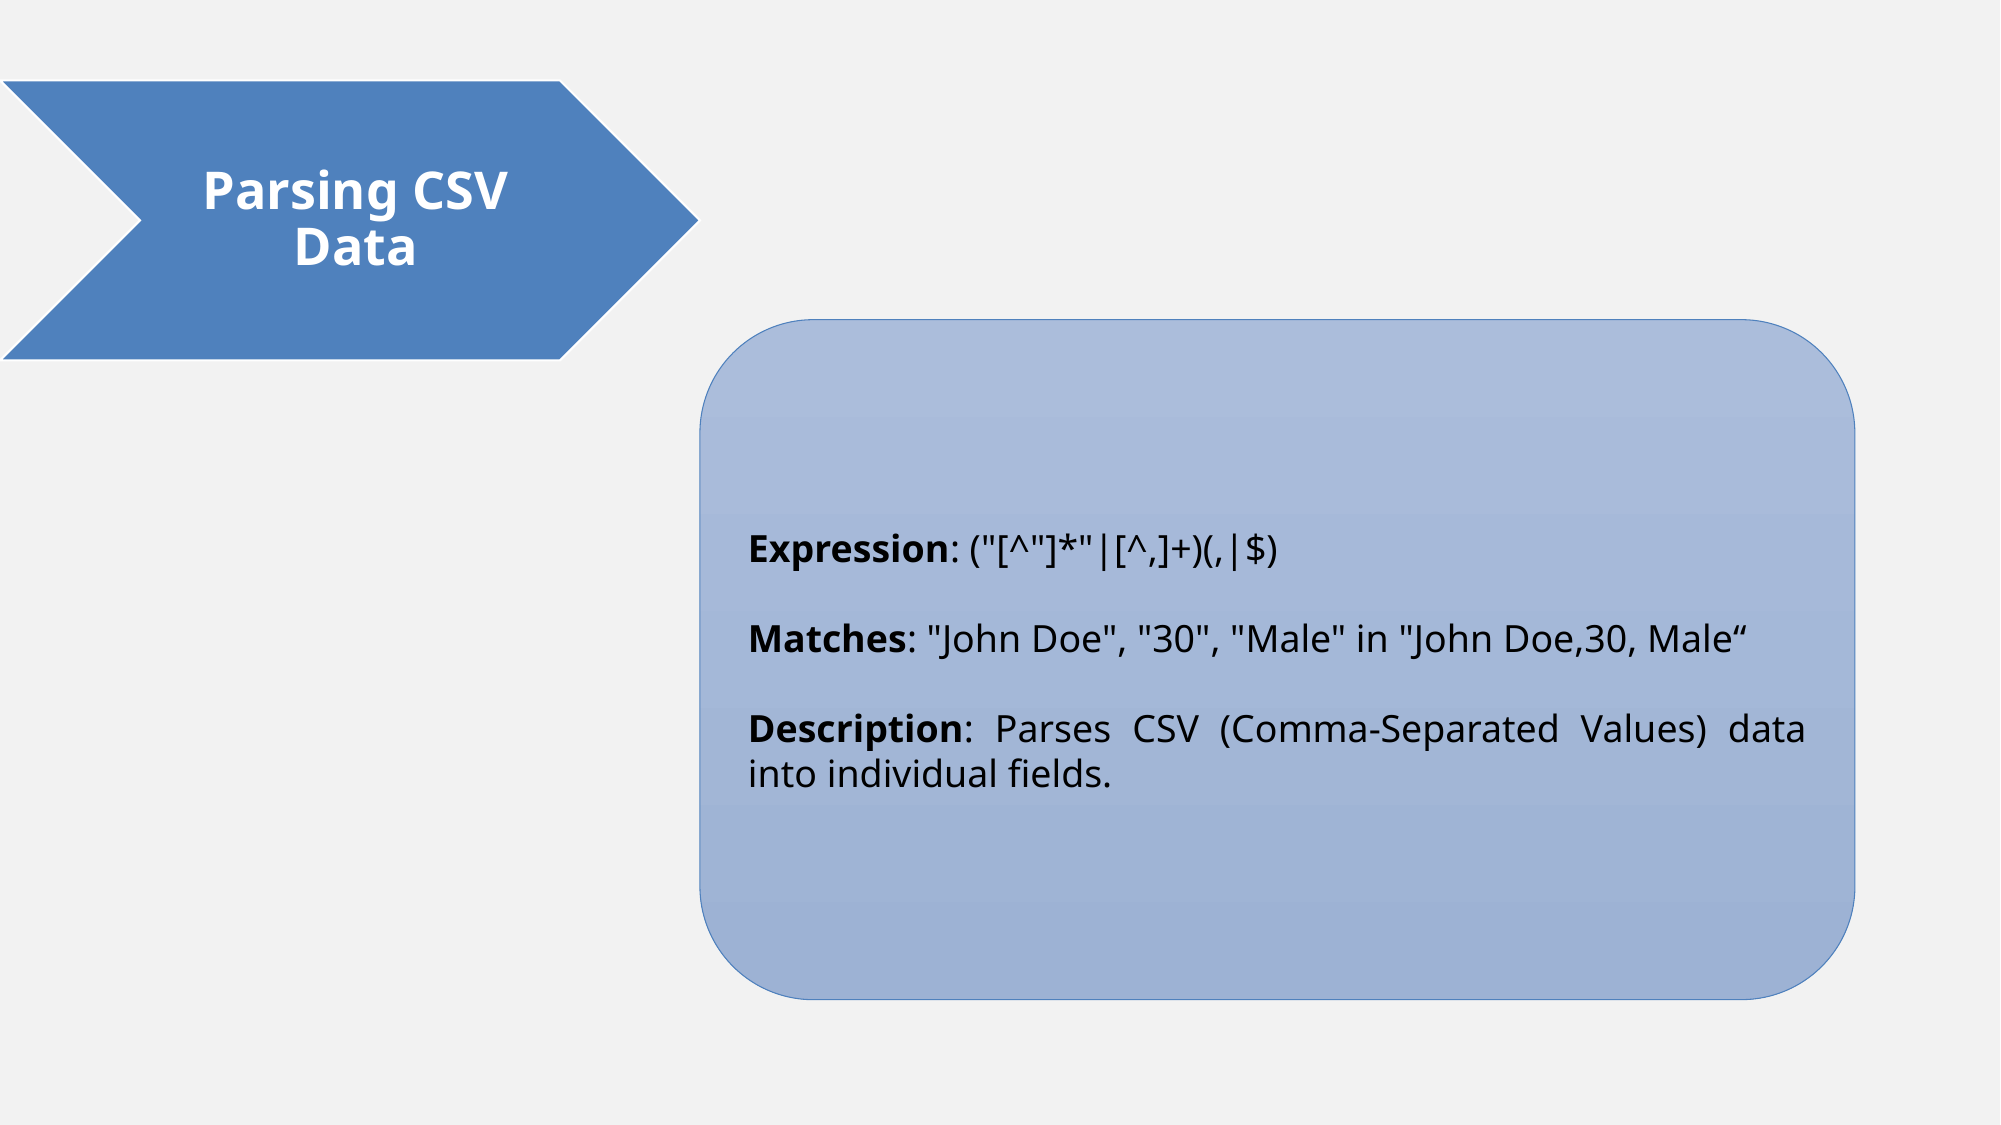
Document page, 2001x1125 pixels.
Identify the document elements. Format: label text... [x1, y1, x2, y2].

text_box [0, 0, 700, 466]
text_box Expression: ("[^"]*"|[^,]+)(,|$) Matches: "John Doe", "30", "Male" in "John Doe,30, Male“ Description: Parses CSV (Comma-Separated Values) data into individual fields. [699, 319, 1856, 1001]
